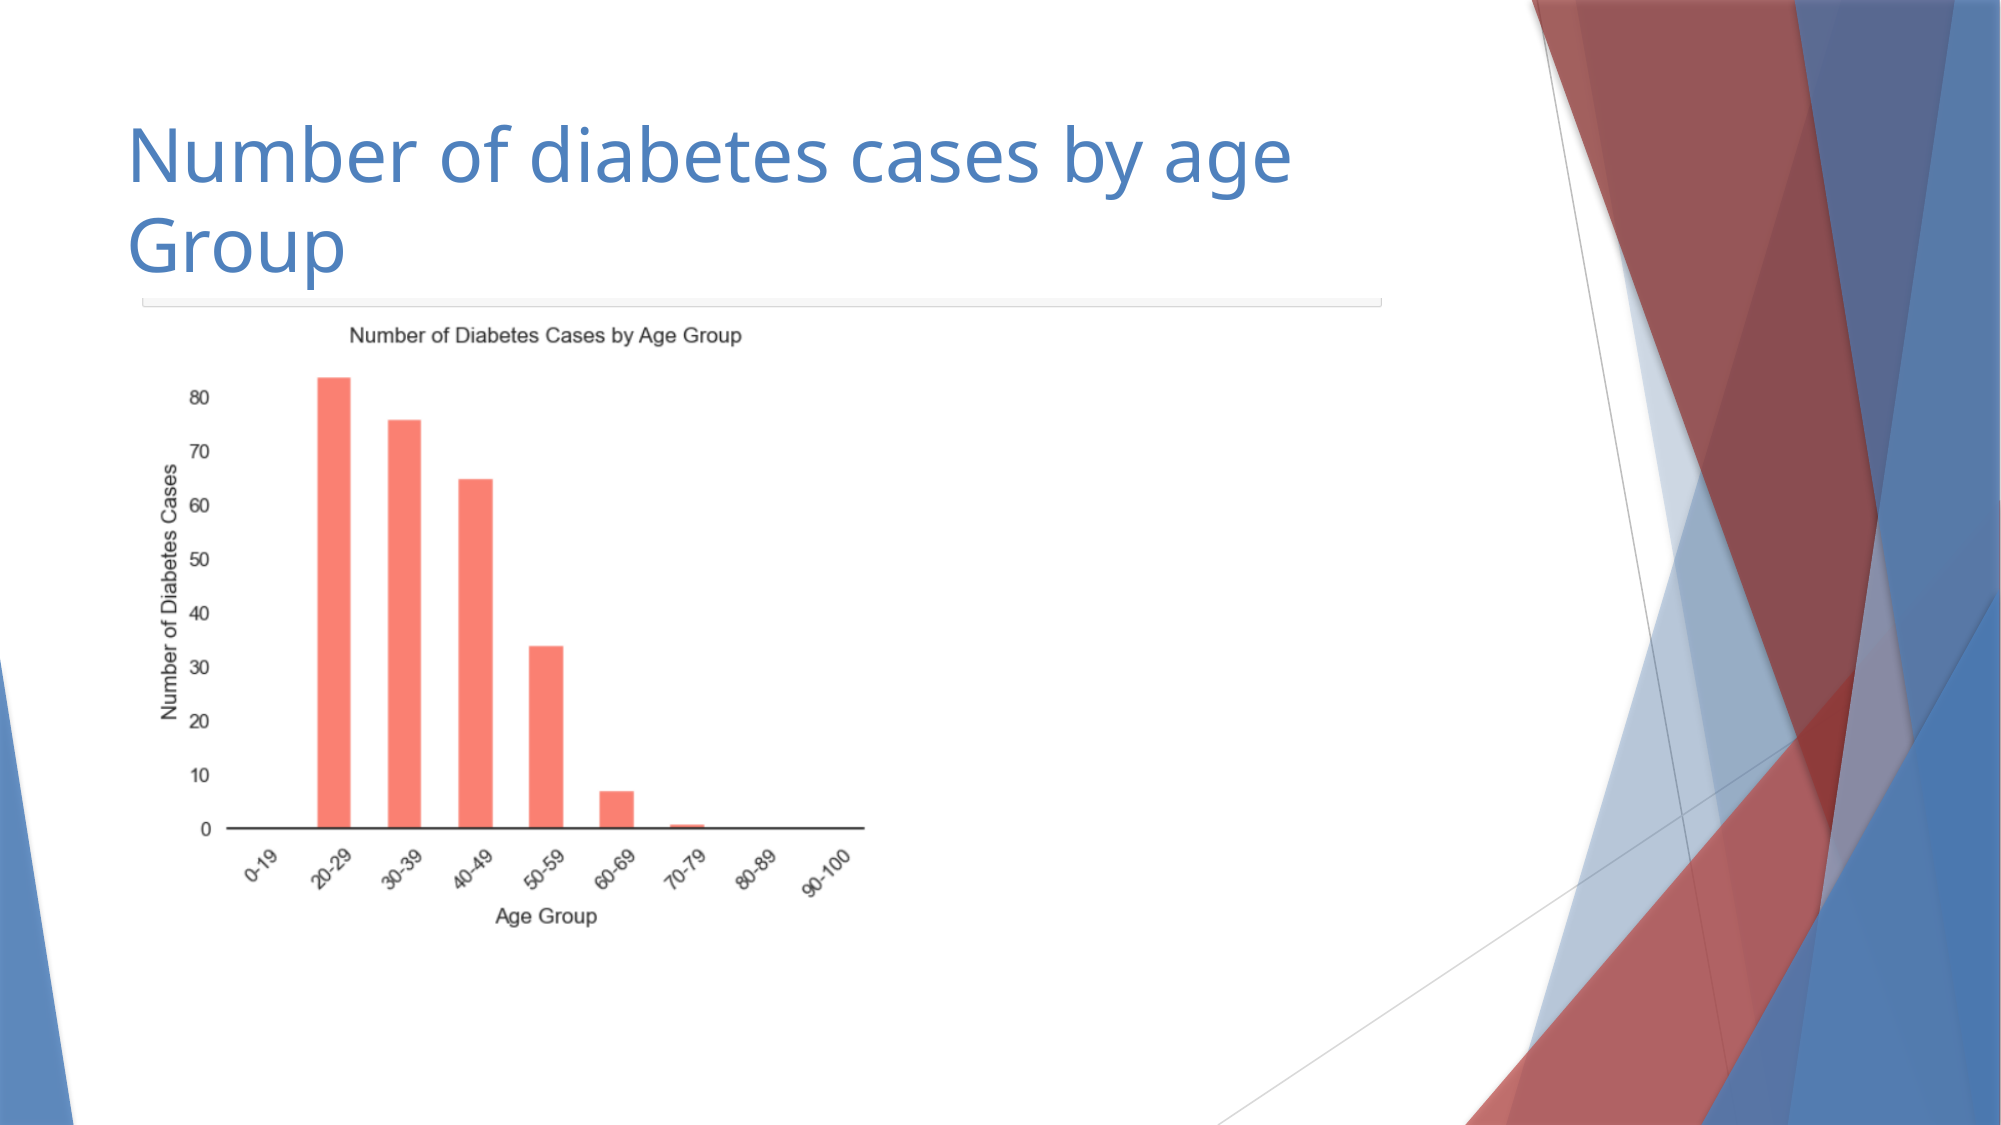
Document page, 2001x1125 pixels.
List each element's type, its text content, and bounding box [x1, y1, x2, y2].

title Number of diabetes cases by age Group [111, 99, 1522, 317]
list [132, 297, 1385, 936]
